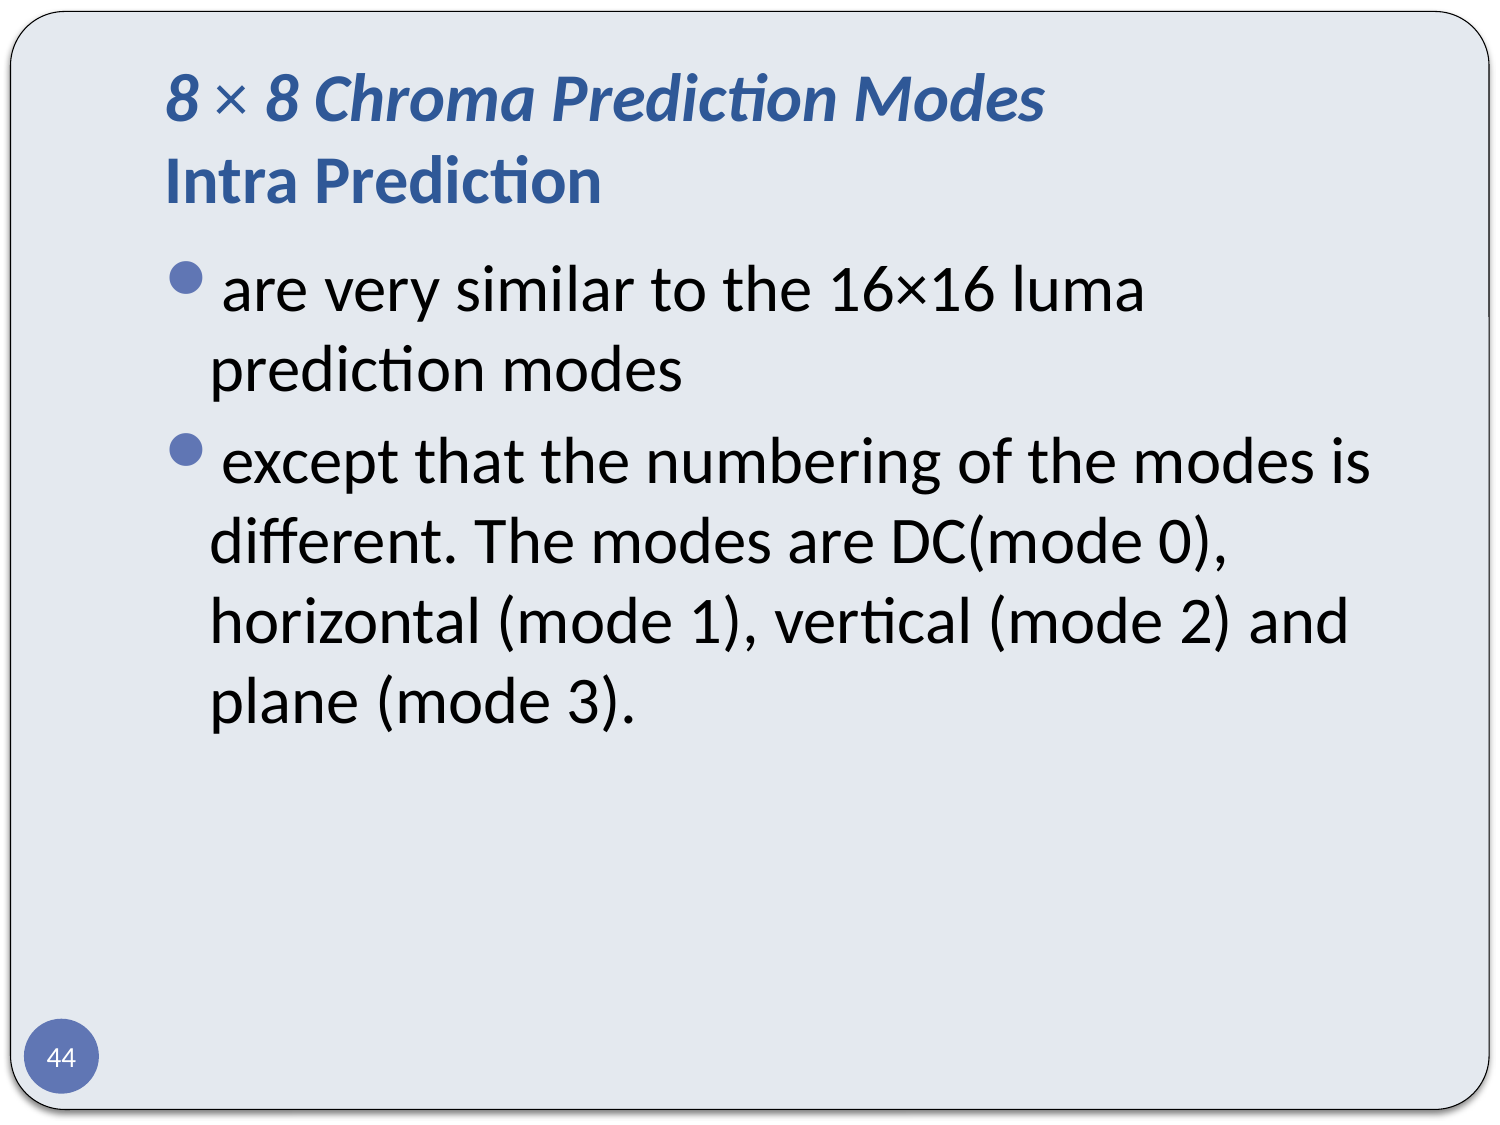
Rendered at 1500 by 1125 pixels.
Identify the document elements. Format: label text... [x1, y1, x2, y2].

title 8 × 8 Chroma Prediction Modes Intra Prediction [150, 45, 1425, 233]
slide_number 44 [23, 1018, 99, 1094]
list are very similar to the 16×16 luma prediction modes except that the numbering of the modes is different. The modes are DC(mode 0), horizontal (mode 1), vertical (mode 2) and plane (mode 3). [150, 237, 1425, 988]
